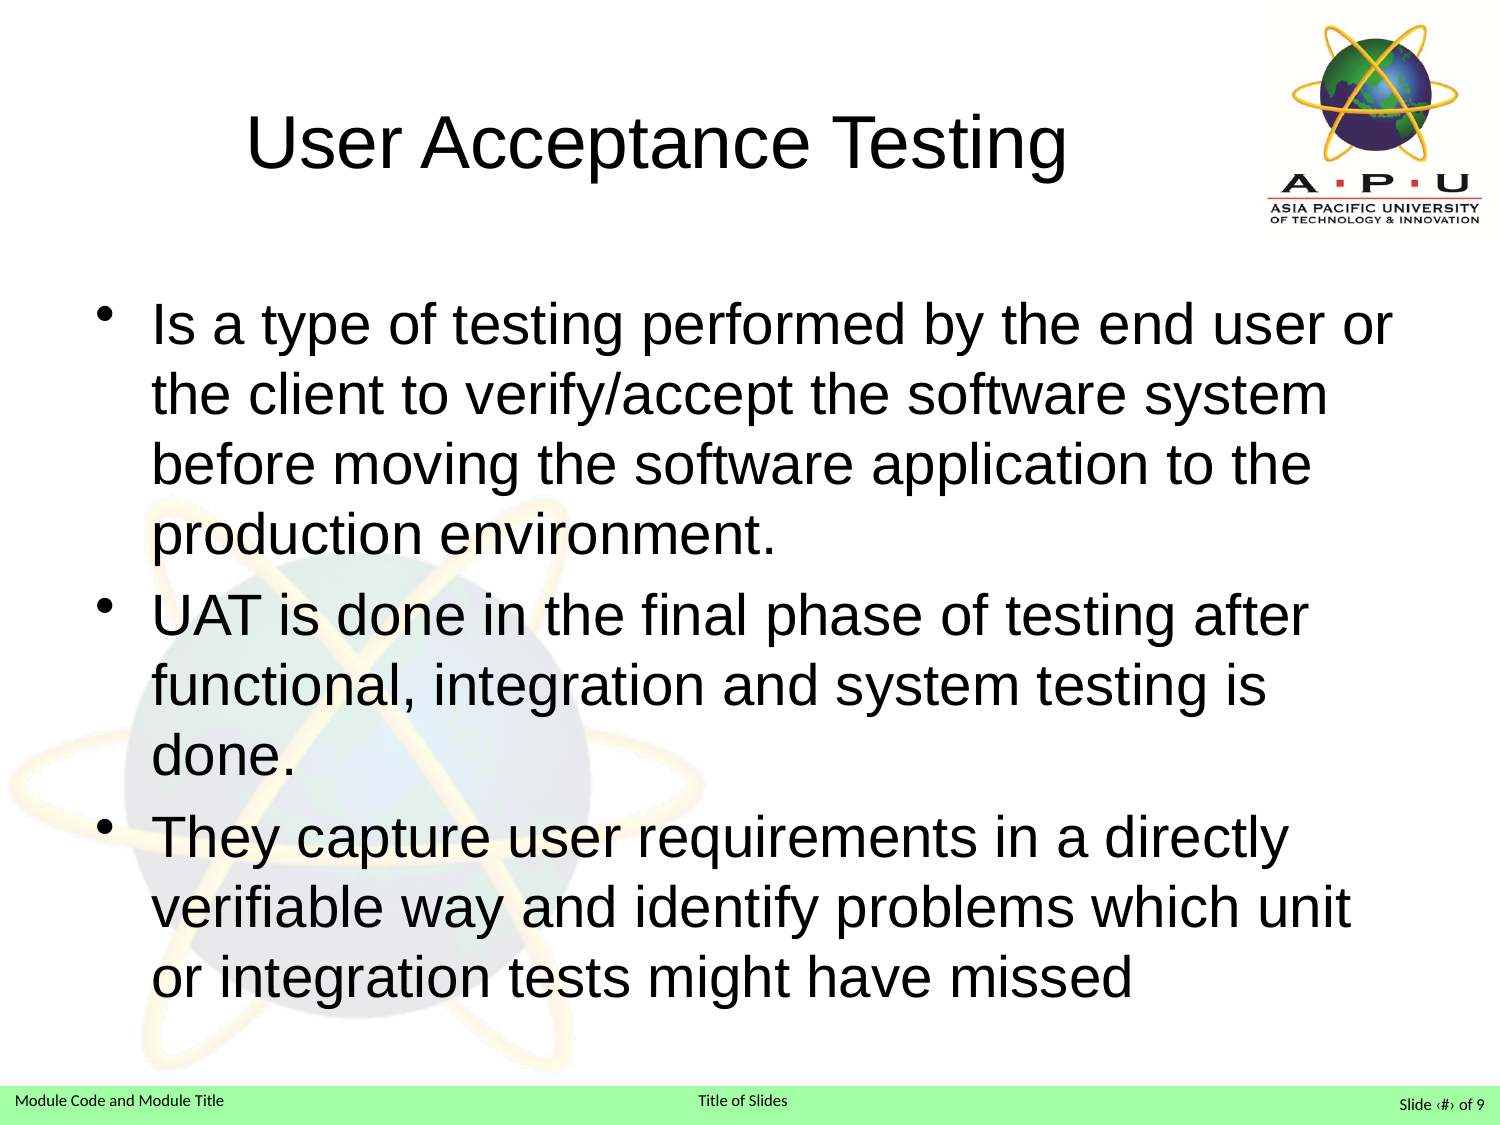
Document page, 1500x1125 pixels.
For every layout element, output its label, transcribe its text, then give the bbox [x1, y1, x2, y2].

footer Slide ‹#› of 9 [1024, 1086, 1500, 1125]
picture [1251, 0, 1500, 249]
title User Acceptance Testing [79, 45, 1235, 233]
list Is a type of testing performed by the end user or the client to verify/accept the software system before moving the software application to the production environment. UAT is done in the final phase of testing after functional, integration and system testing is done. They capture user requirements in a directly verifiable way and identify problems which unit or integration tests might have missed [79, 278, 1430, 1021]
